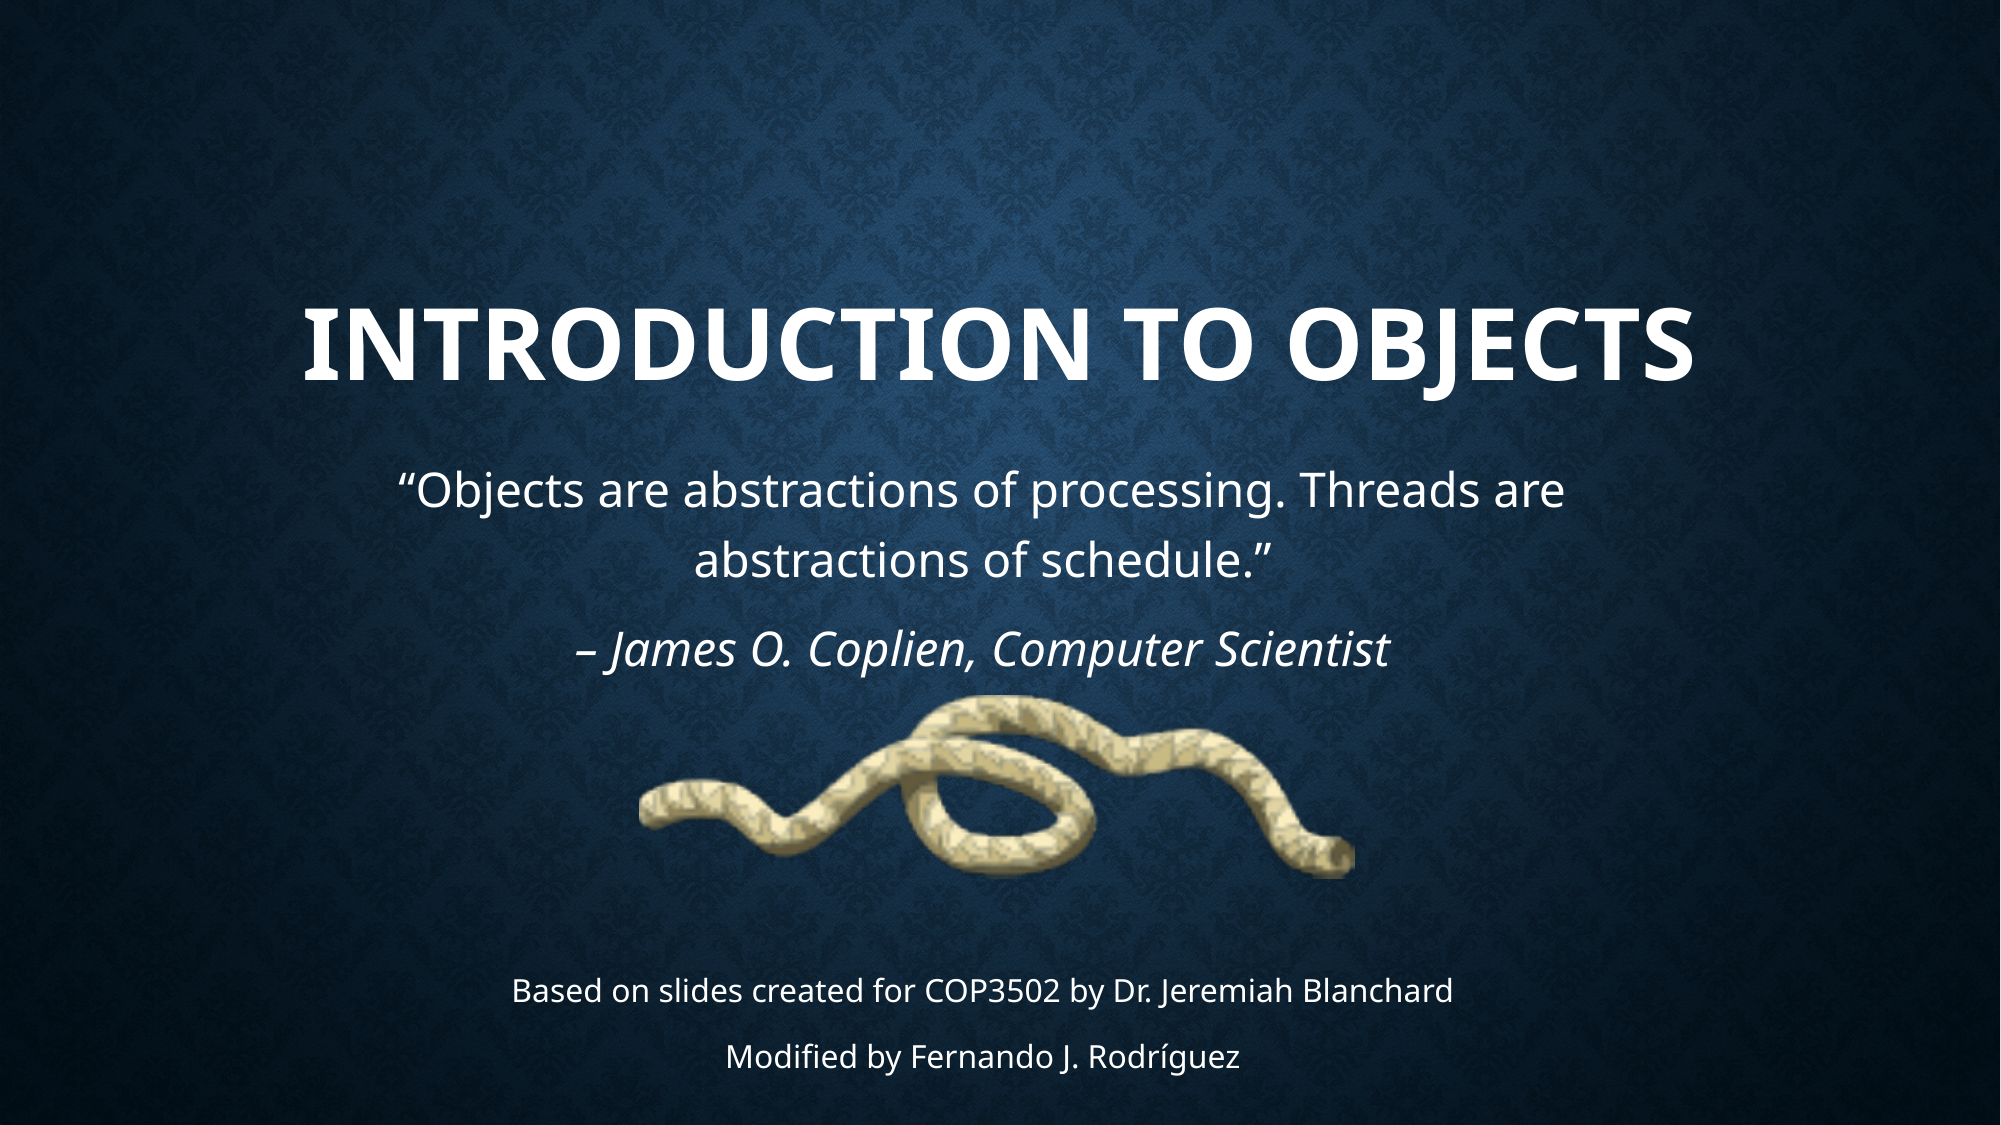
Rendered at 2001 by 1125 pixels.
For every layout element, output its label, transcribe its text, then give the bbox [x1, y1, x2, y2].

picture [639, 695, 1356, 879]
title Introduction to Objects [207, 17, 1793, 410]
subtitle “Objects are abstractions of processing. Threads are abstractions of schedule.” – James O. Coplien, Computer Scientist Based on slides created for COP3502 by Dr. Jeremiah Blanchard Modified by Fernando J. Rodríguez [280, 440, 1686, 1088]
